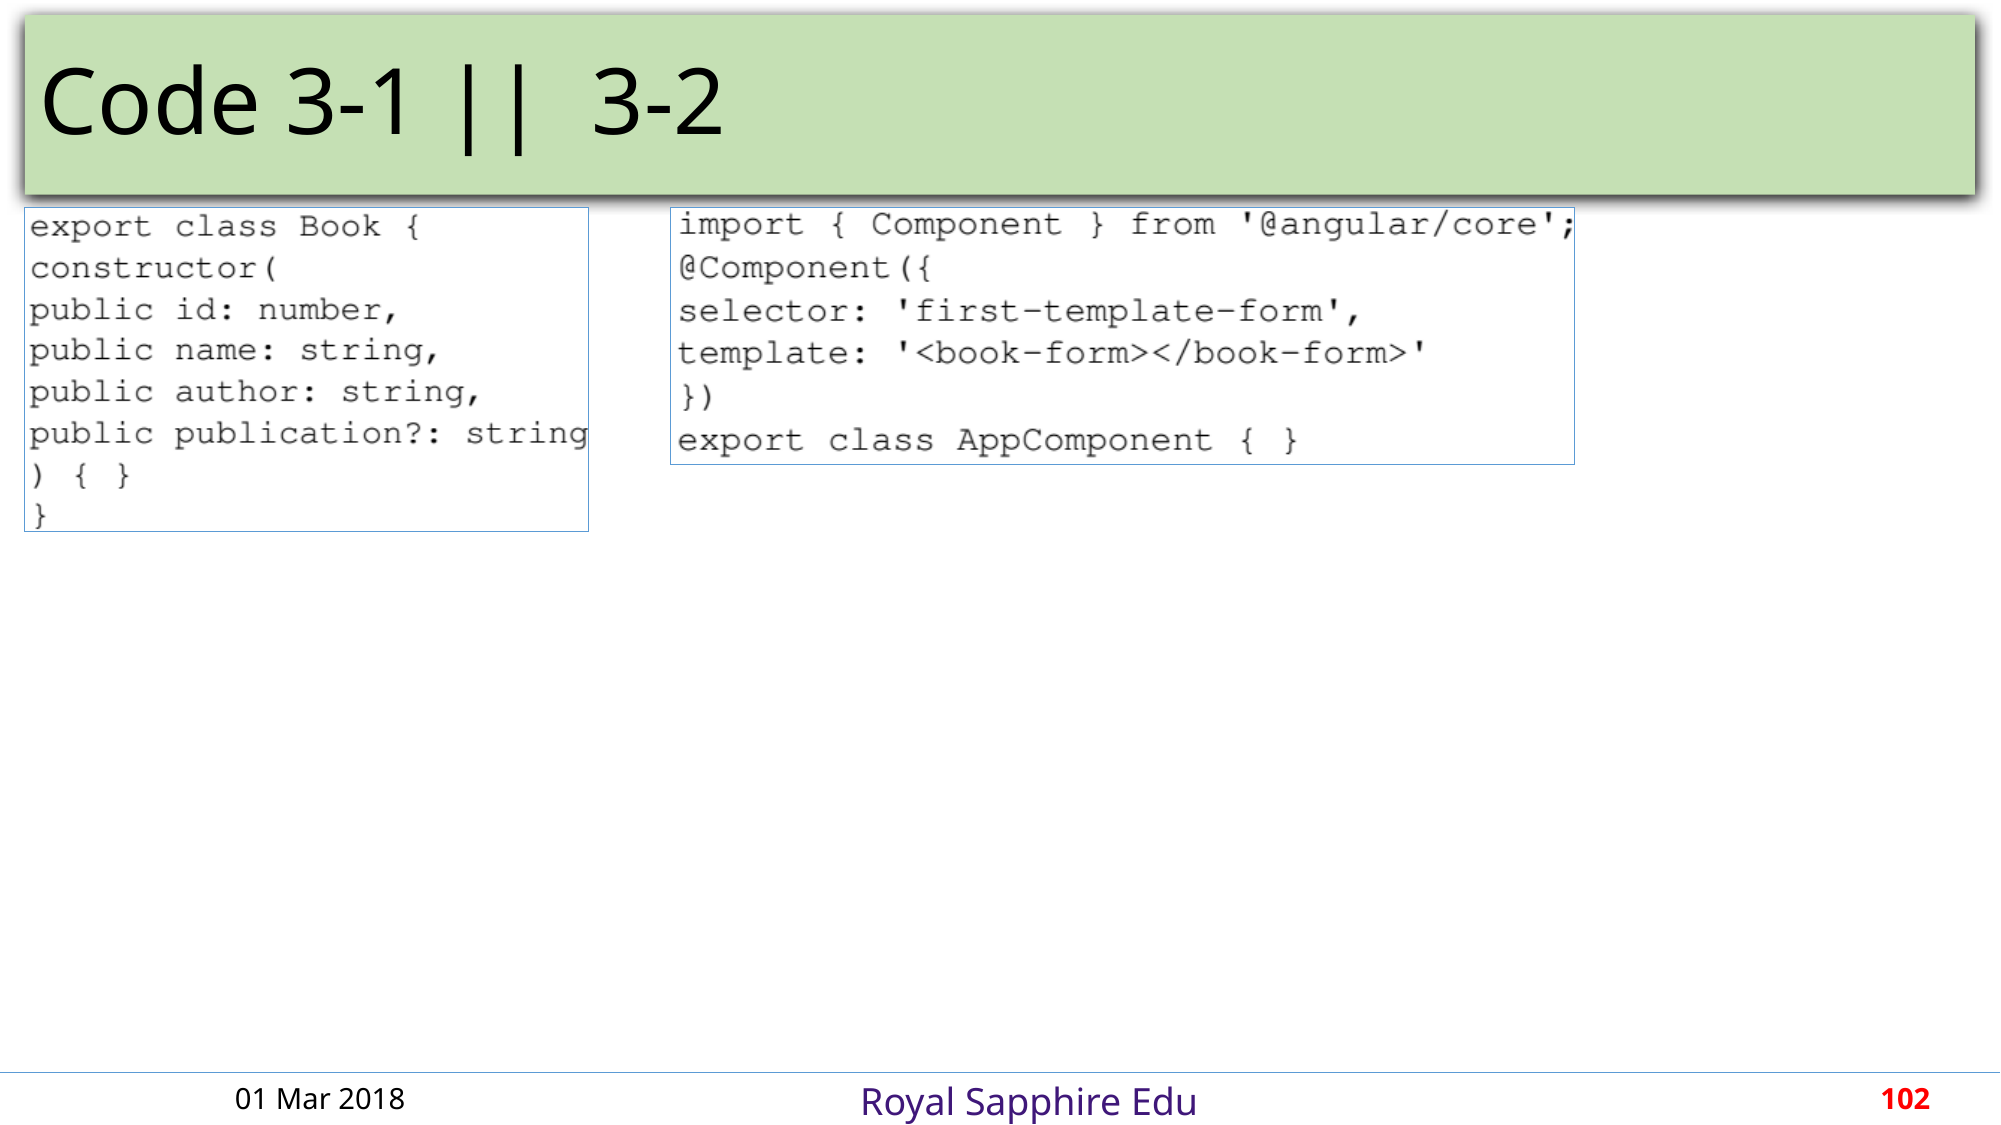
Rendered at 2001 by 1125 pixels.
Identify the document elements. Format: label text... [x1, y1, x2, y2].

picture [670, 207, 1575, 465]
title Code 3-1 || 3-2 [24, 14, 1975, 195]
slide_number 102 [1495, 1072, 1946, 1115]
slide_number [220, 1072, 671, 1115]
picture [24, 207, 589, 532]
